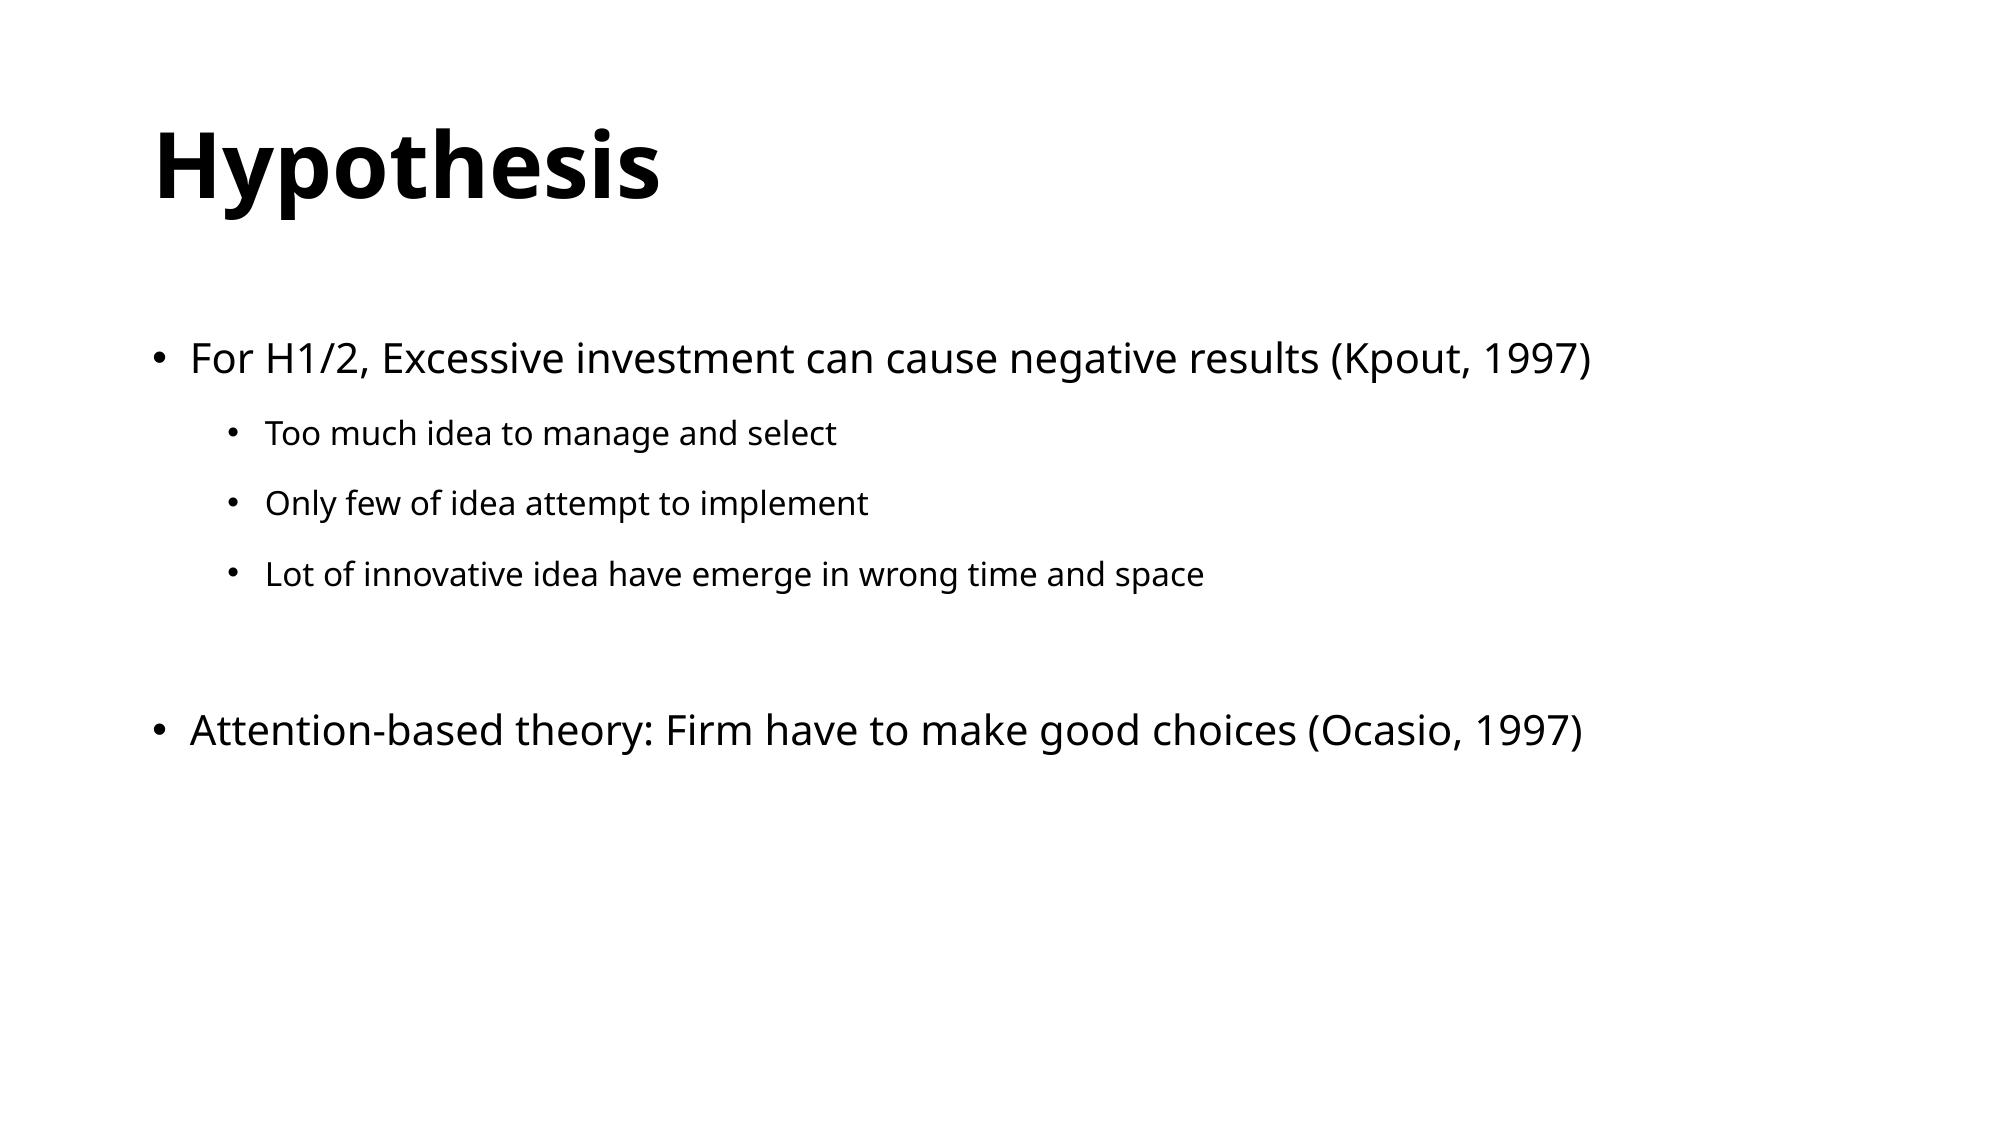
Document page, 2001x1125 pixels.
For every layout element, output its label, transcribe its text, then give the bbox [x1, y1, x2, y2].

title Hypothesis [137, 59, 1863, 278]
list For H1/2, Excessive investment can cause negative results (Kpout, 1997) Too much idea to manage and select Only few of idea attempt to implement Lot of innovative idea have emerge in wrong time and space Attention-based theory: Firm have to make good choices (Ocasio, 1997) [137, 299, 1863, 1014]
